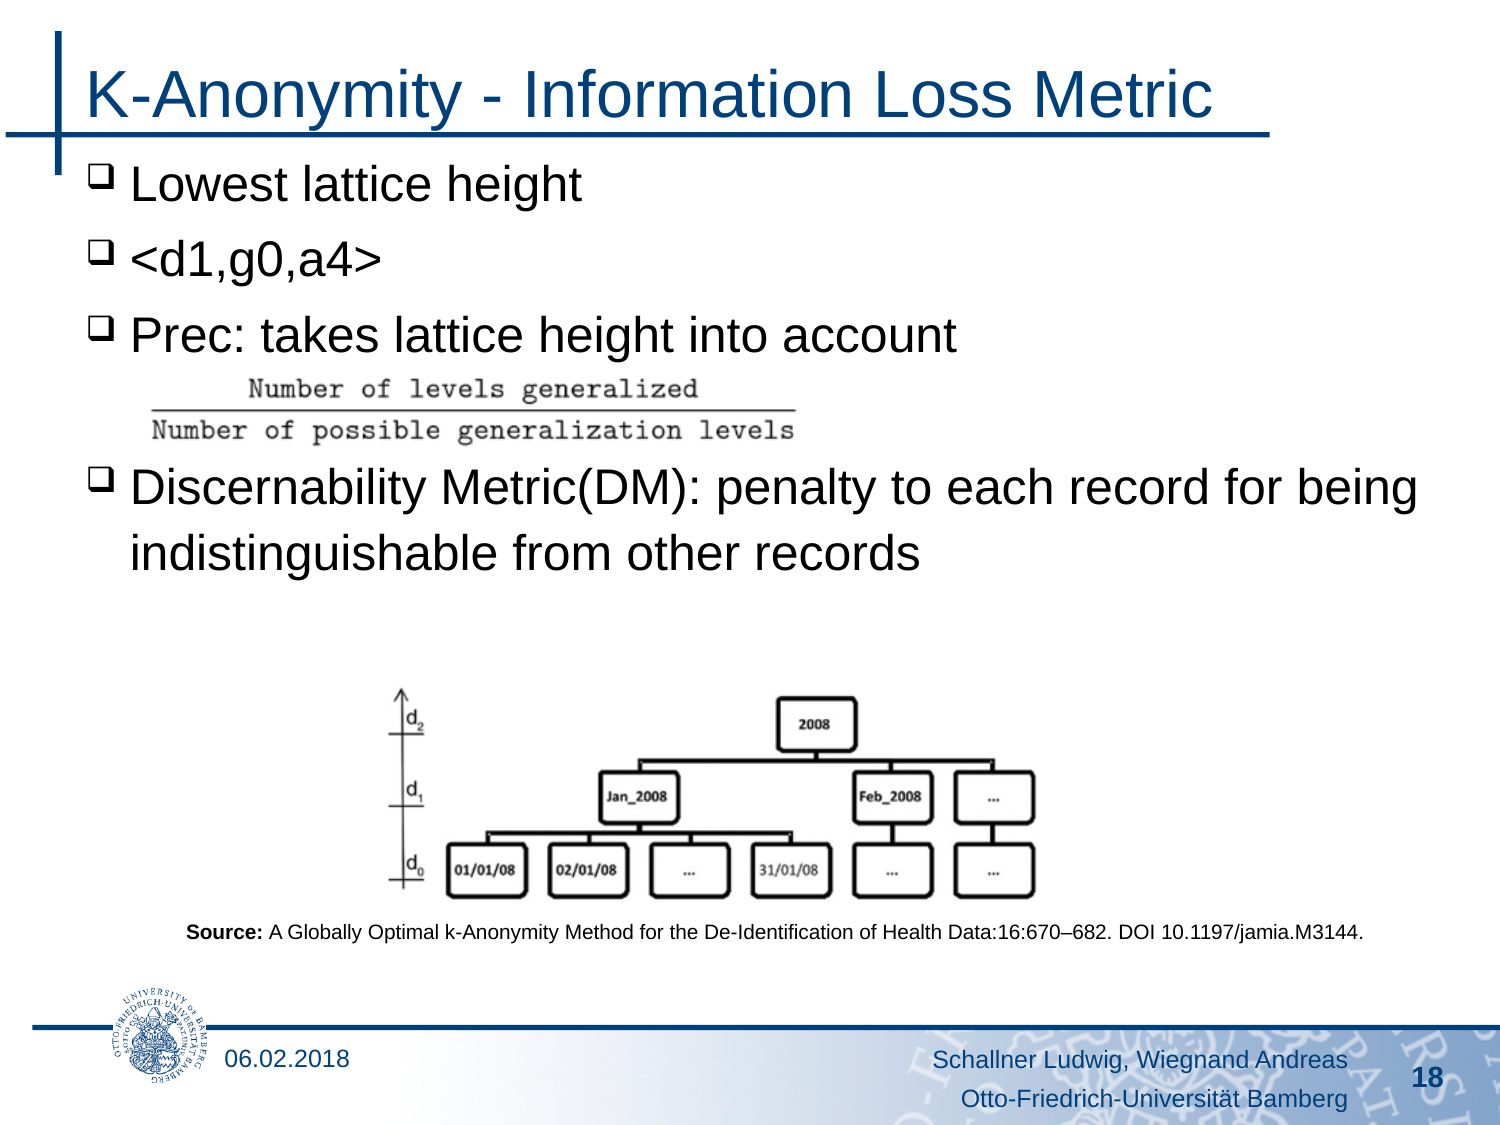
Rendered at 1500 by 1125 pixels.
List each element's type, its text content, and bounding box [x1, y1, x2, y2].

footer Schallner Ludwig, Wiegnand Andreas [451, 1034, 1353, 1083]
list Lowest lattice height <d1,g0,a4> Prec: takes lattice height into account Discernability Metric(DM): penalty to each record for being indistinguishable from other records [70, 137, 1477, 1045]
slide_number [218, 1018, 432, 1097]
text_box Source: A Globally Optimal k-Anonymity Method for the De-Identification of Health Data:16:670–682. DOI 10.1197/jamia.M3144. [171, 910, 1500, 951]
picture [135, 362, 810, 459]
title K-Anonymity - Information Loss Metric [70, 43, 1365, 138]
picture [388, 675, 1047, 917]
slide_number 18 [1380, 1051, 1460, 1107]
picture [0, 1026, 1500, 1125]
